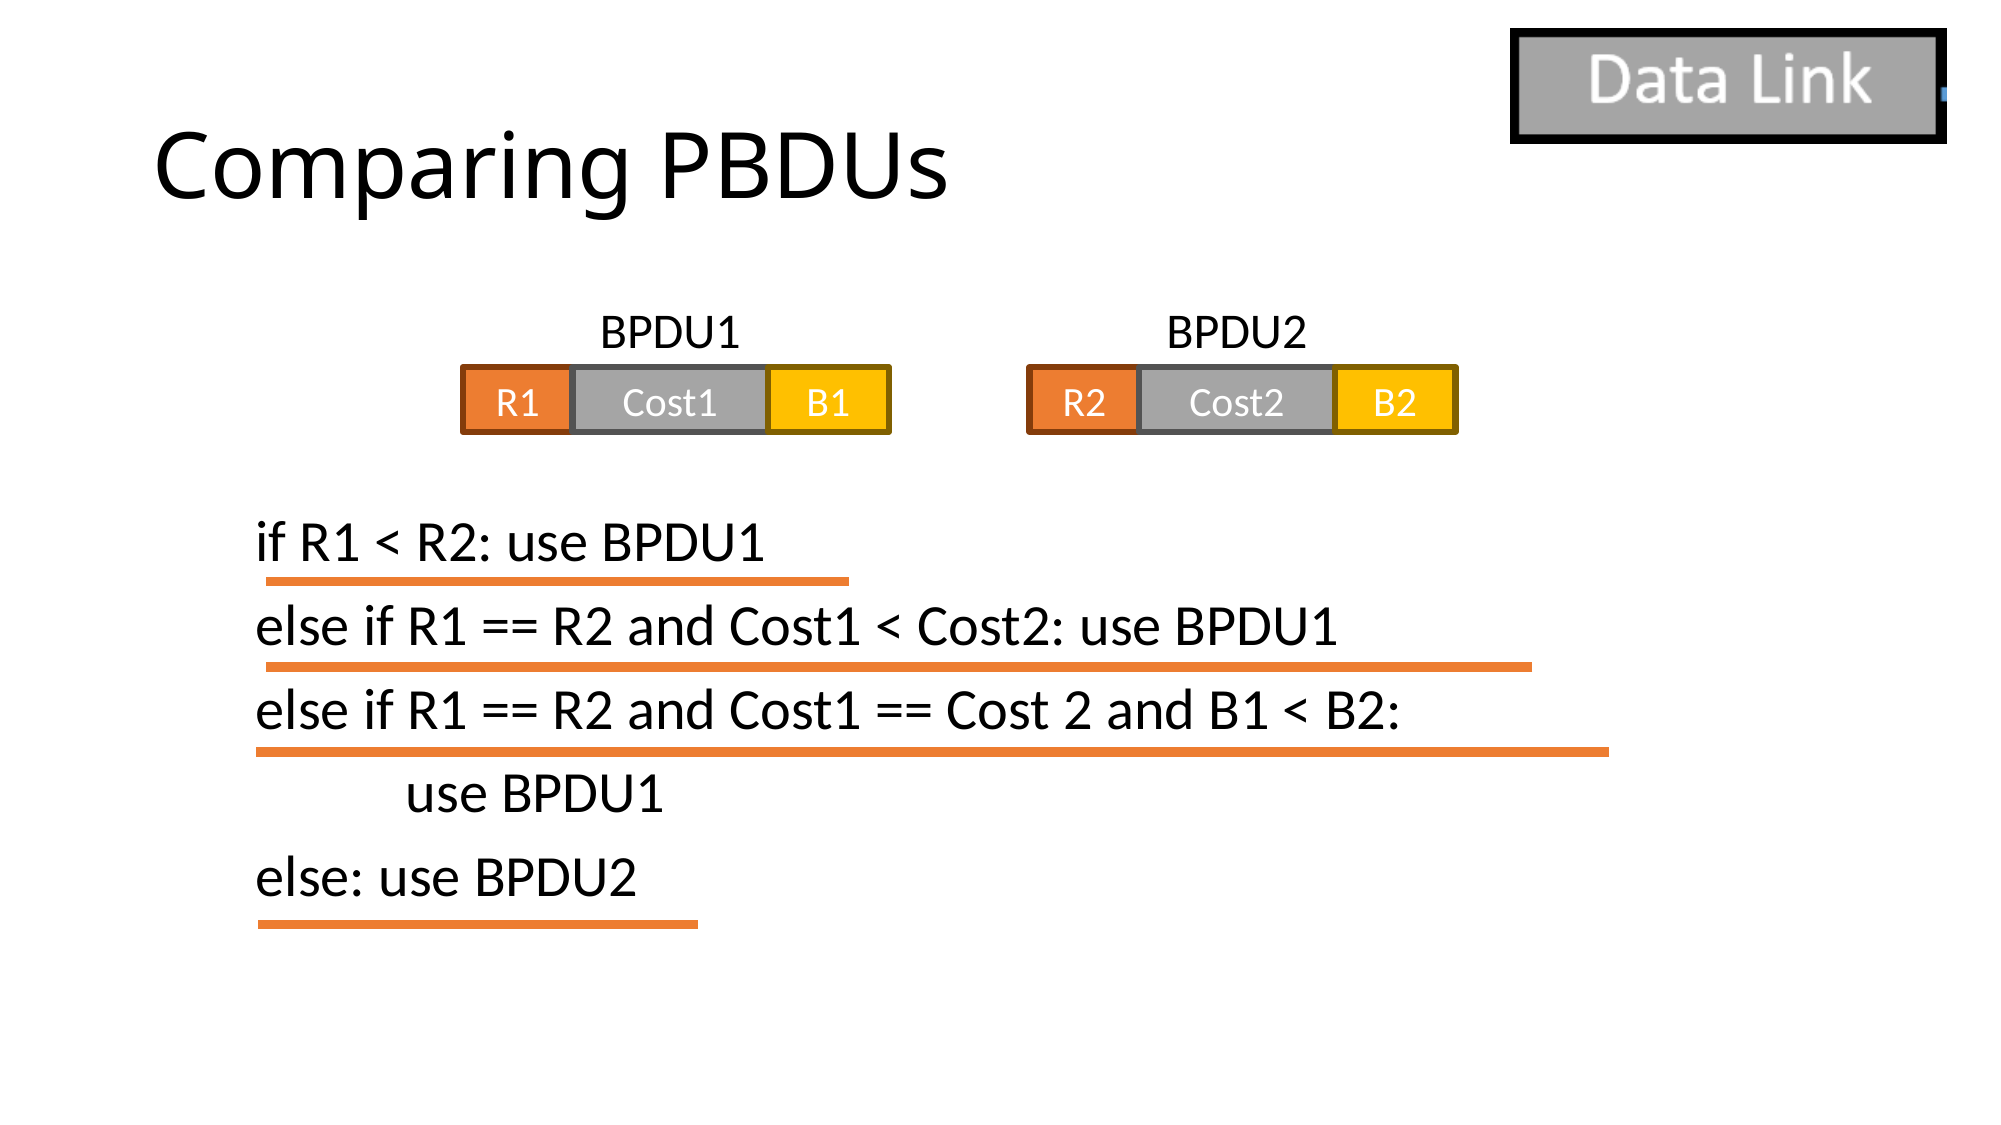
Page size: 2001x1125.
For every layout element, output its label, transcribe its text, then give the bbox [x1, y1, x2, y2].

picture [1510, 28, 1947, 144]
text_box if R1 < R2: use BPDU1 else if R1 == R2 and Cost1 < Cost2: use BPDU1 else if R1 == R2 and Cost1 == Cost 2 and B1 < B2: use BPDU1 else: use BPDU2 [240, 504, 1691, 985]
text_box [1029, 367, 1456, 433]
text_box BPDU1 [584, 291, 756, 367]
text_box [462, 367, 889, 433]
title Comparing PBDUs [137, 59, 1863, 278]
text_box BPDU2 [1151, 291, 1323, 367]
